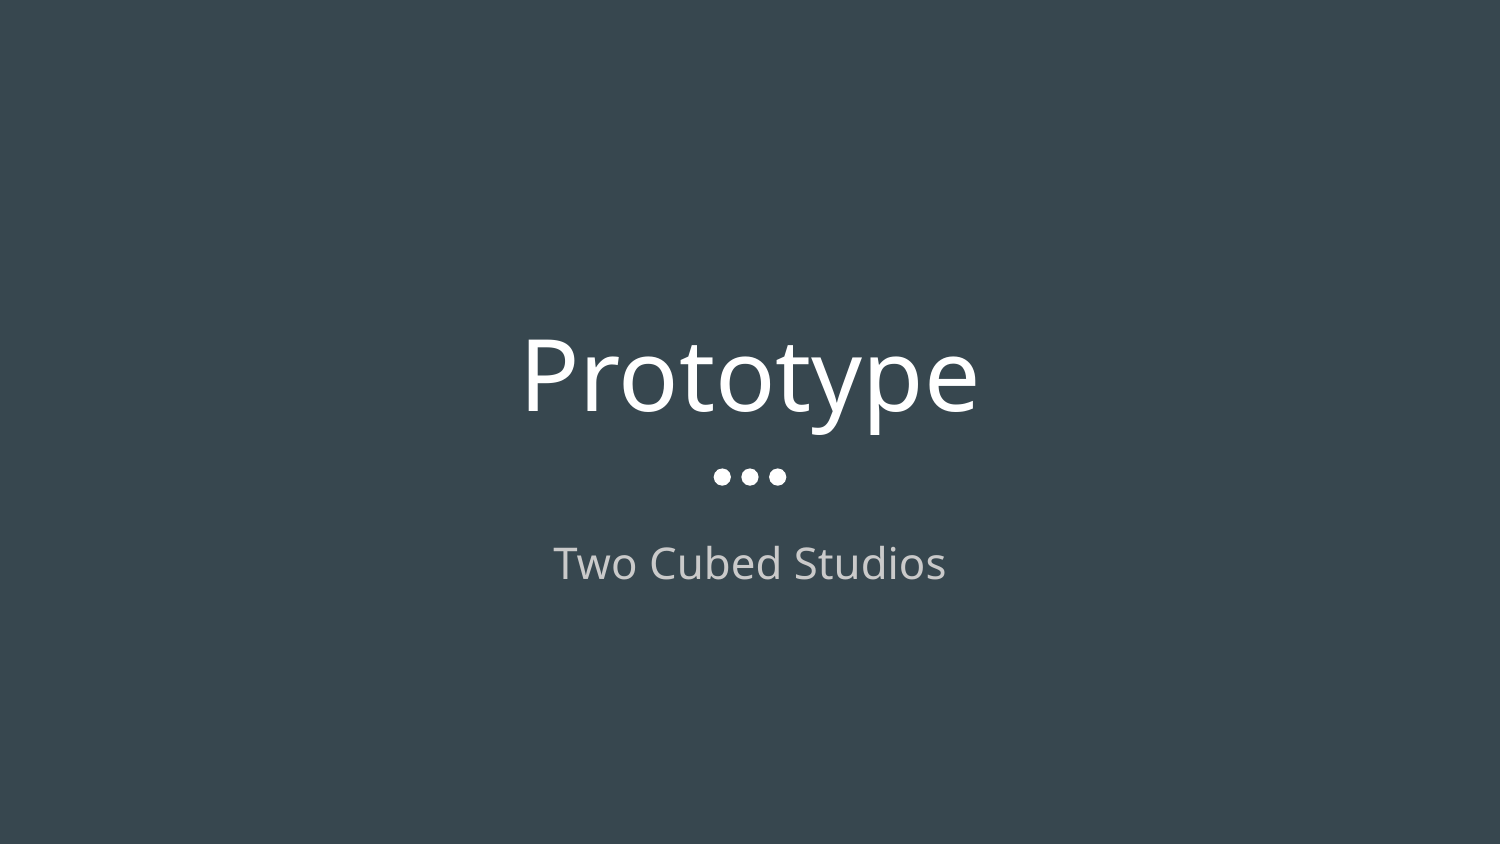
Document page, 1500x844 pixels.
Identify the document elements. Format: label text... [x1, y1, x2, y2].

subtitle Two Cubed Studios [110, 520, 1390, 651]
title Prototype [110, 162, 1390, 447]
